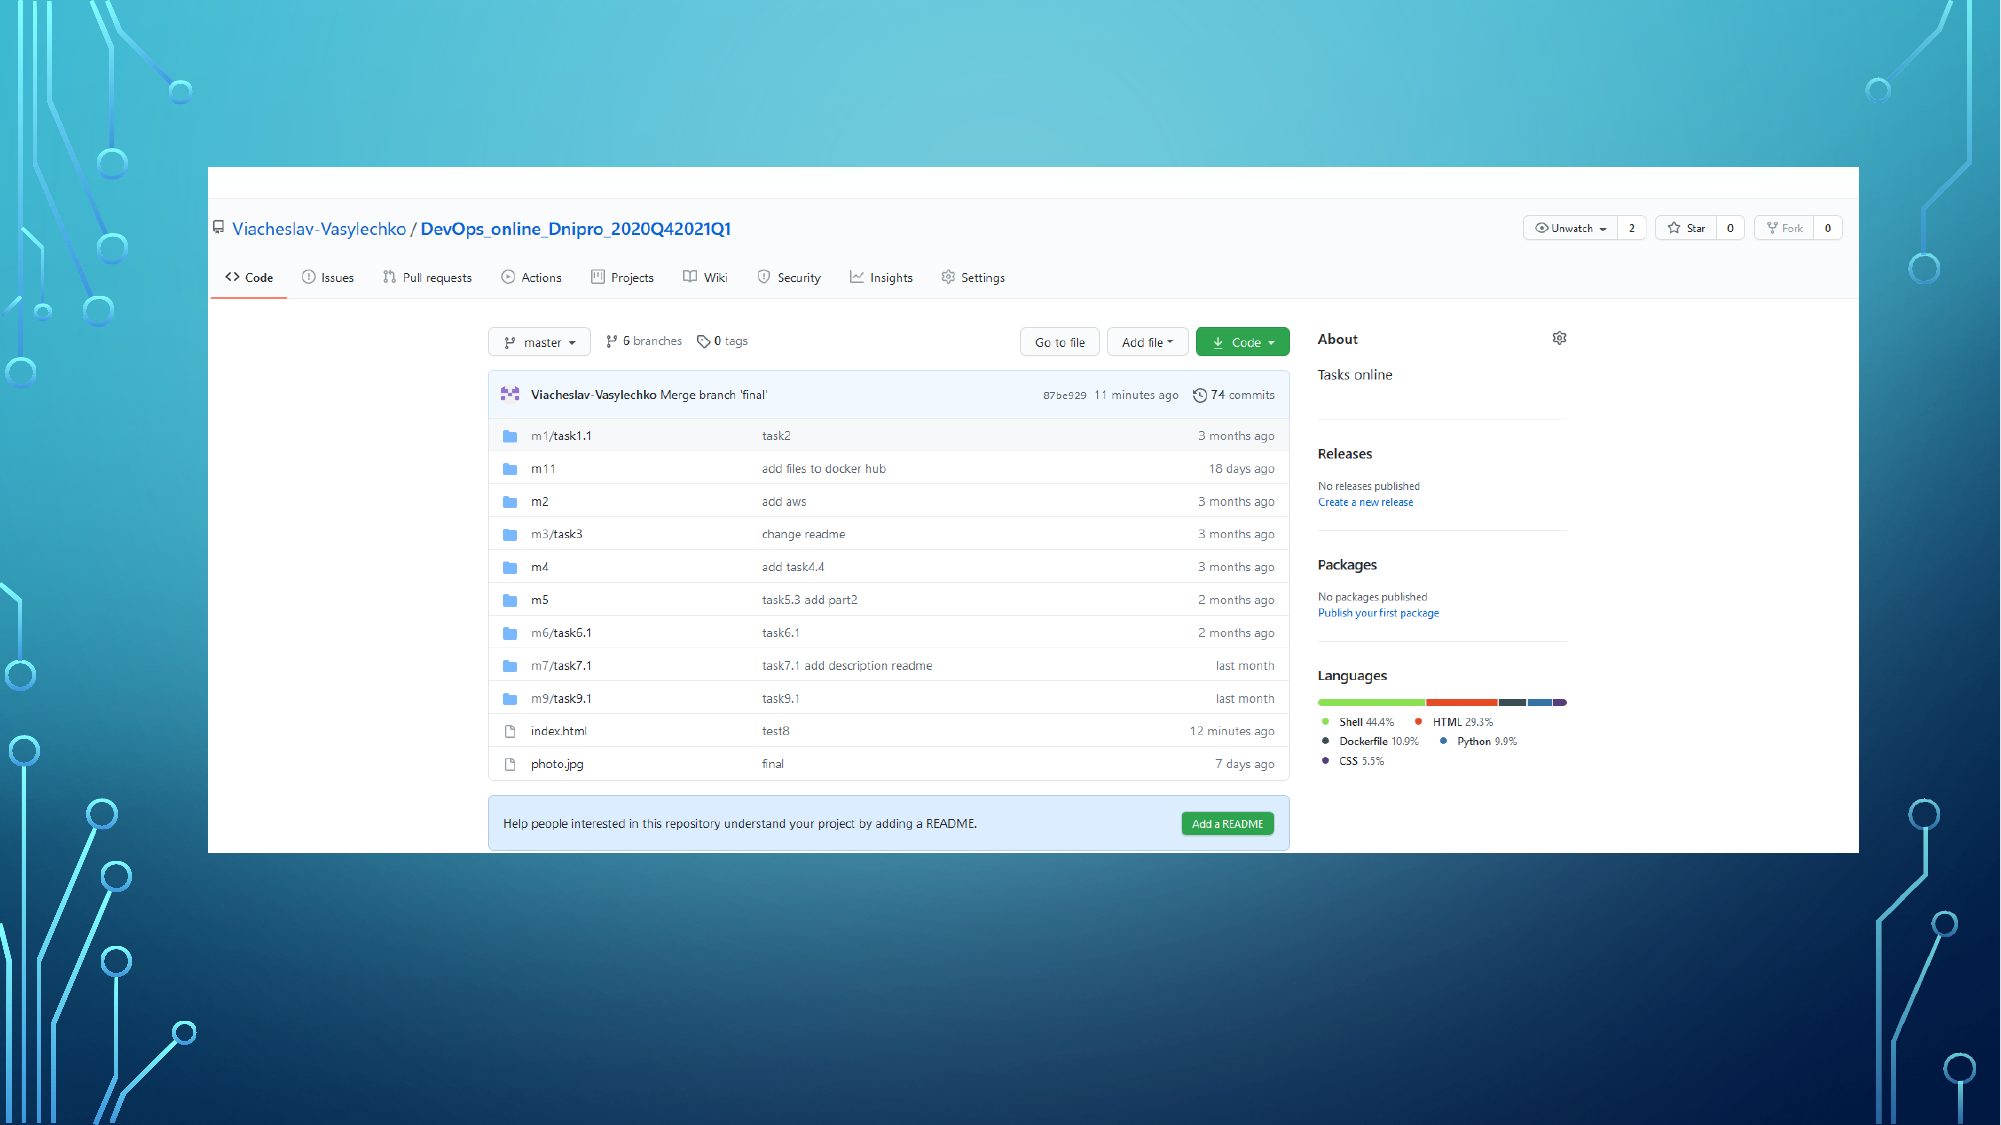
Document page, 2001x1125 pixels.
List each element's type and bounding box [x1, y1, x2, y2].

picture [208, 166, 1859, 853]
